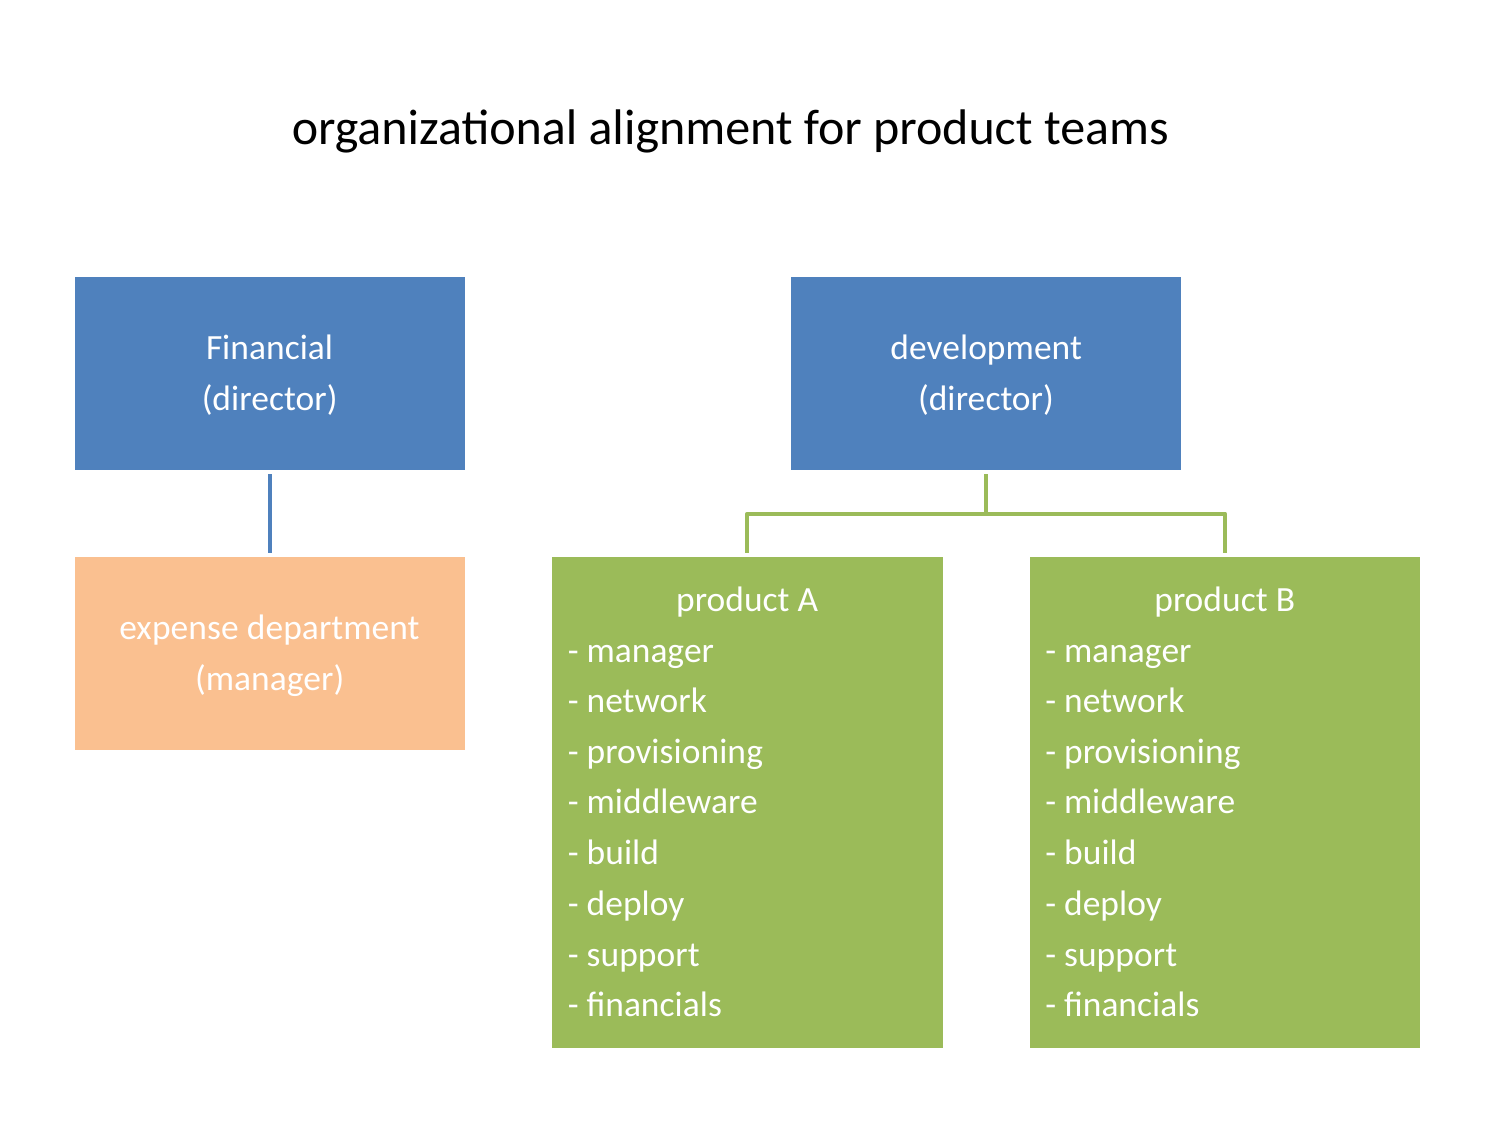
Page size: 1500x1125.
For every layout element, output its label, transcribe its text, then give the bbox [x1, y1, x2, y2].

text_box organizational alignment for product teams [62, 87, 1410, 162]
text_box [72, 187, 1423, 1125]
